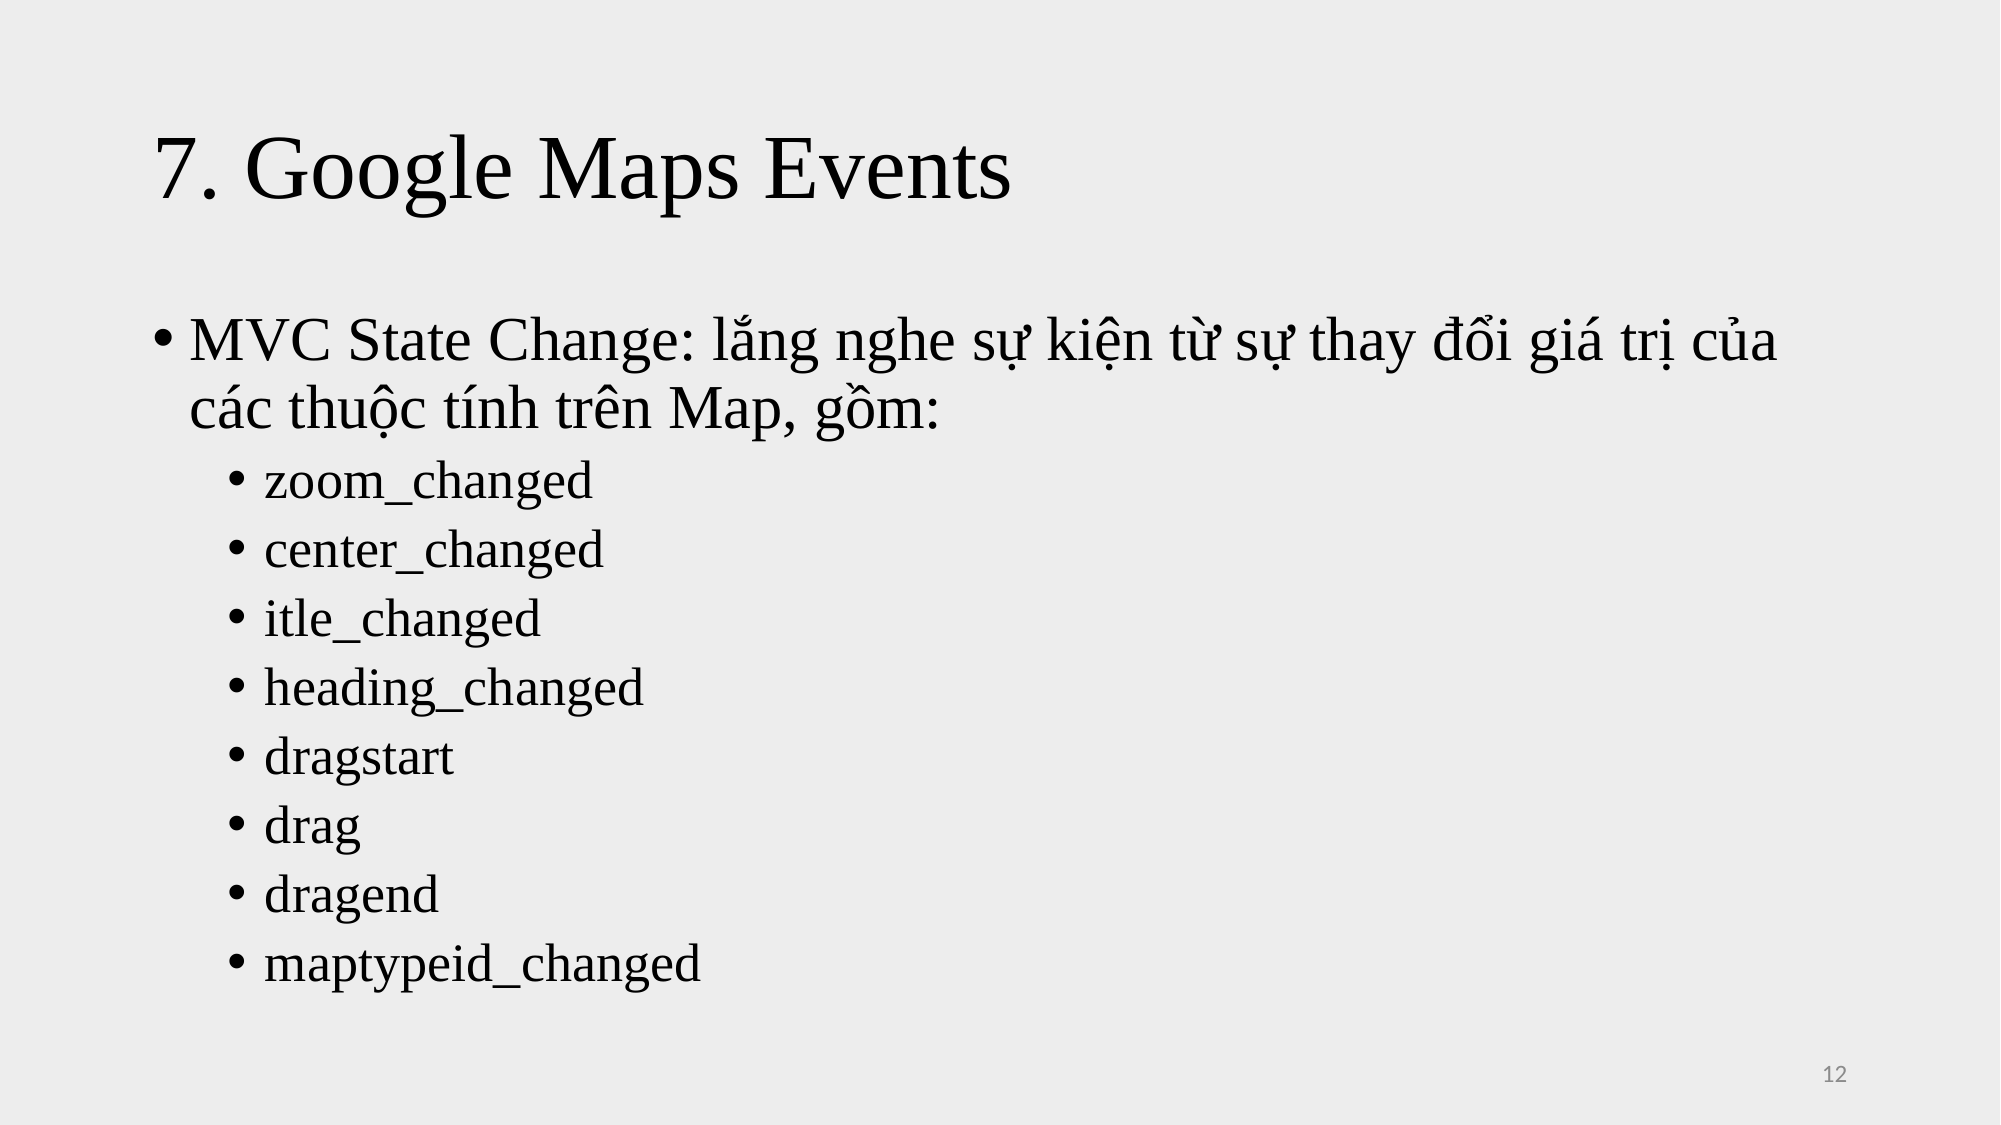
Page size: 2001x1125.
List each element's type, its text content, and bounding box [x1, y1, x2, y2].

title 7. Google Maps Events [137, 59, 1863, 278]
list MVC State Change: lắng nghe sự kiện từ sự thay đổi giá trị của các thuộc tính trên Map, gồm: zoom_changed center_changed itle_changed heading_changed dragstart drag dragend maptypeid_changed [137, 299, 1863, 1014]
slide_number 12 [1412, 1042, 1863, 1103]
